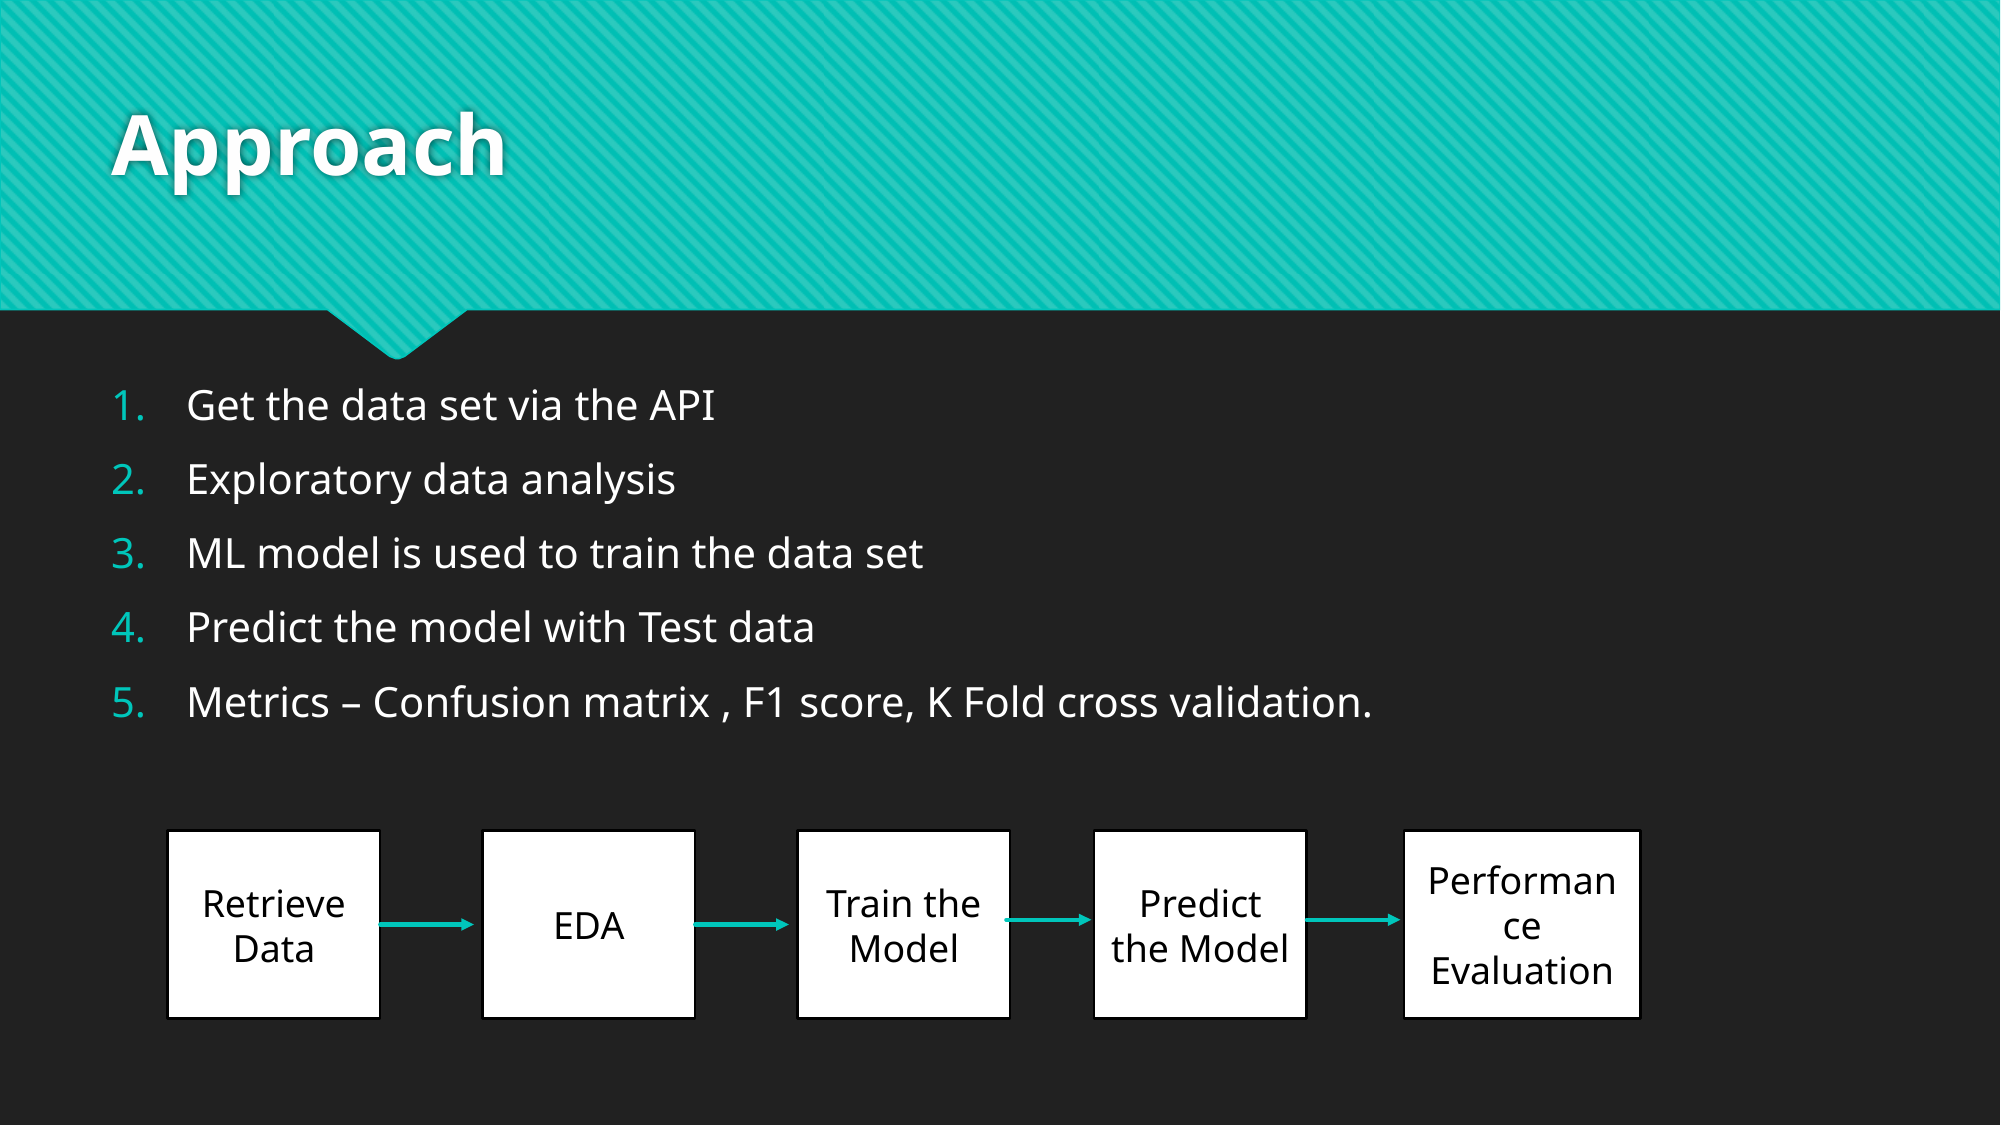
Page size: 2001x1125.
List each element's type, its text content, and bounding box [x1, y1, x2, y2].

text_box Performance Evaluation [1403, 829, 1642, 1020]
title Approach [96, 140, 1831, 300]
text_box EDA [481, 829, 696, 1020]
text_box Get the data set via the API Exploratory data analysis ML model is used to train the data set Predict the model with Test data Metrics – Confusion matrix , F1 score, K Fold cross validation. [96, 377, 1747, 1060]
text_box Retrieve Data [166, 829, 381, 1020]
text_box Train the Model [796, 829, 1011, 1020]
text_box Predict the Model [1093, 829, 1308, 1020]
